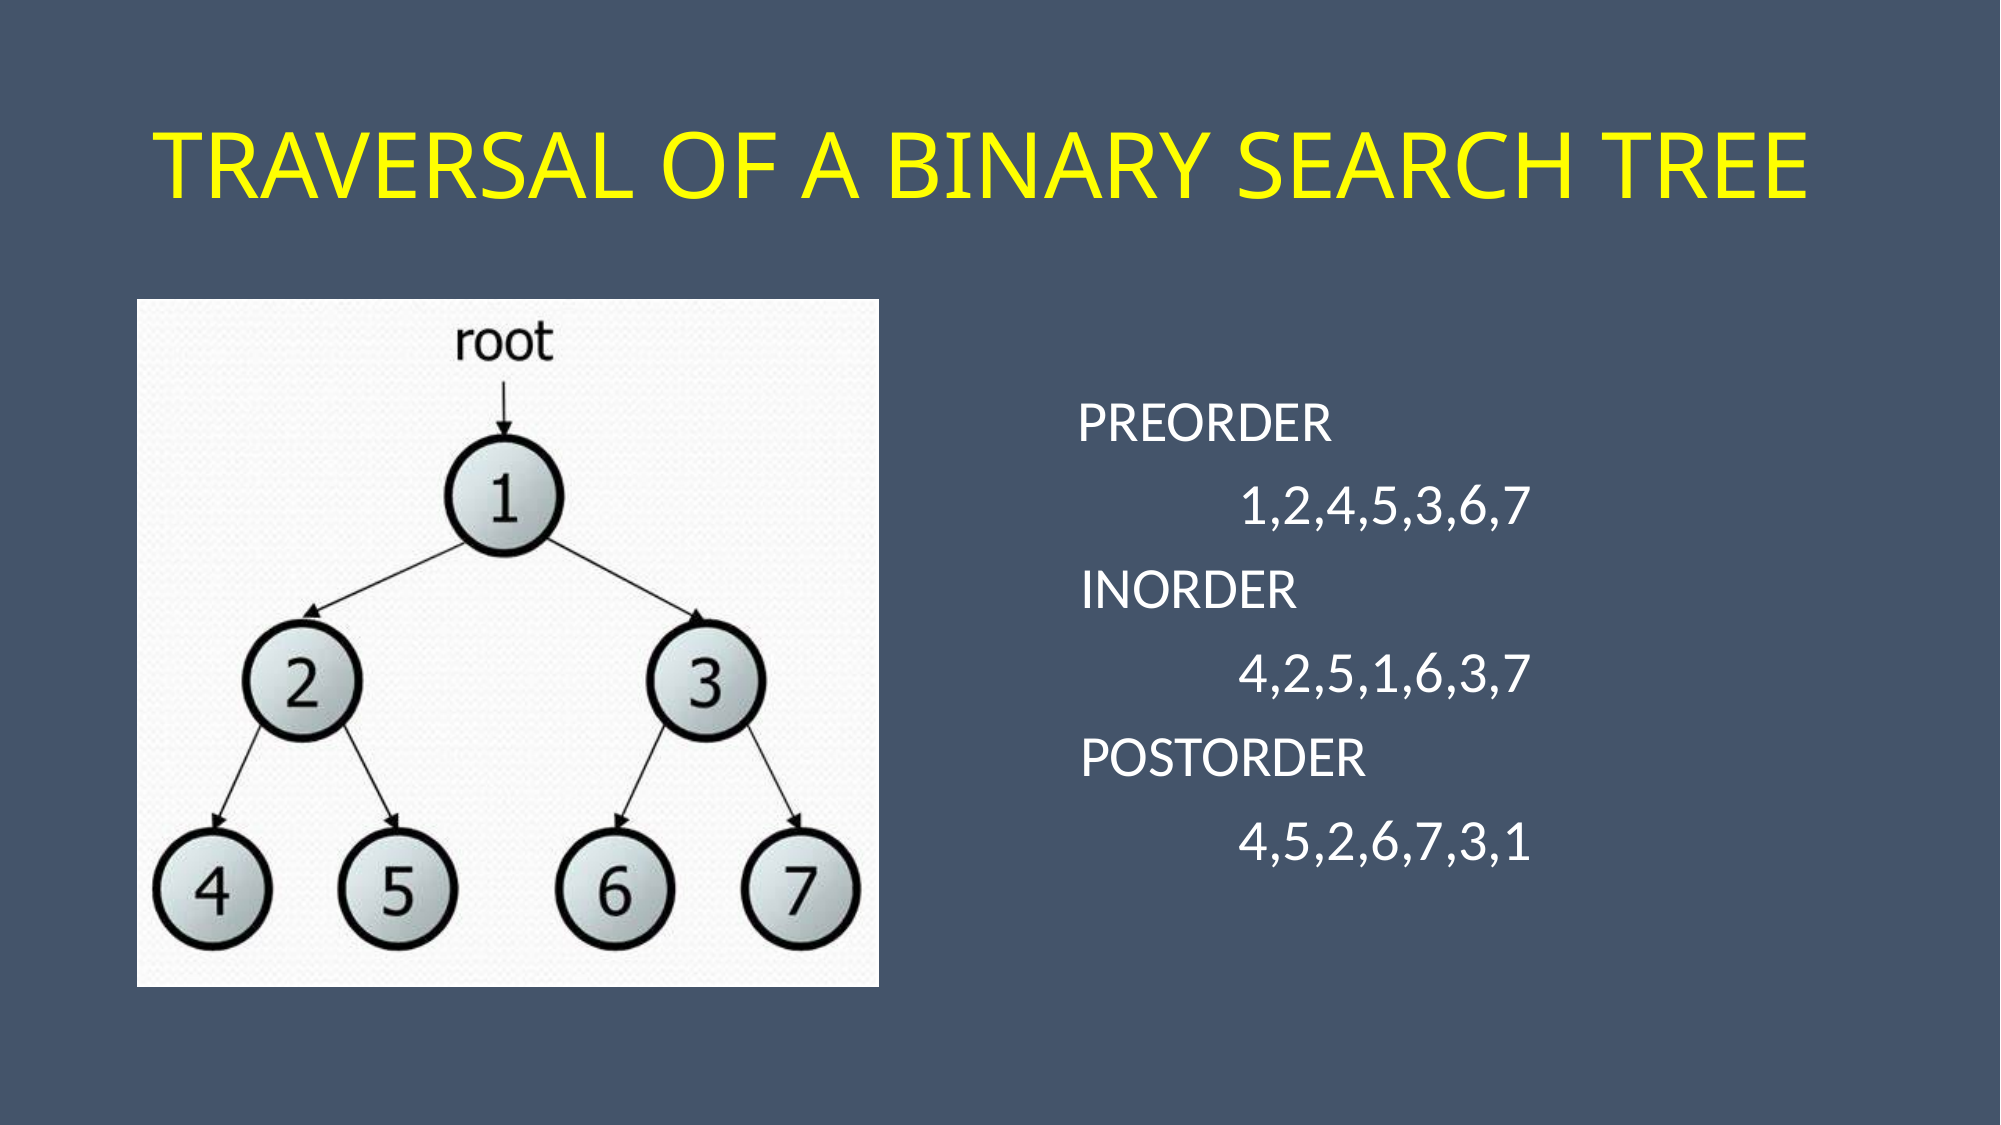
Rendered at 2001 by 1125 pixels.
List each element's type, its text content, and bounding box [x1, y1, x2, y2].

picture [137, 299, 879, 987]
title TRAVERSAL OF A BINARY SEARCH TREE [137, 59, 1863, 278]
list PREORDER 1,2,4,5,3,6,7 INORDER 4,2,5,1,6,3,7 POSTORDER 4,5,2,6,7,3,1 [137, 299, 1863, 1014]
